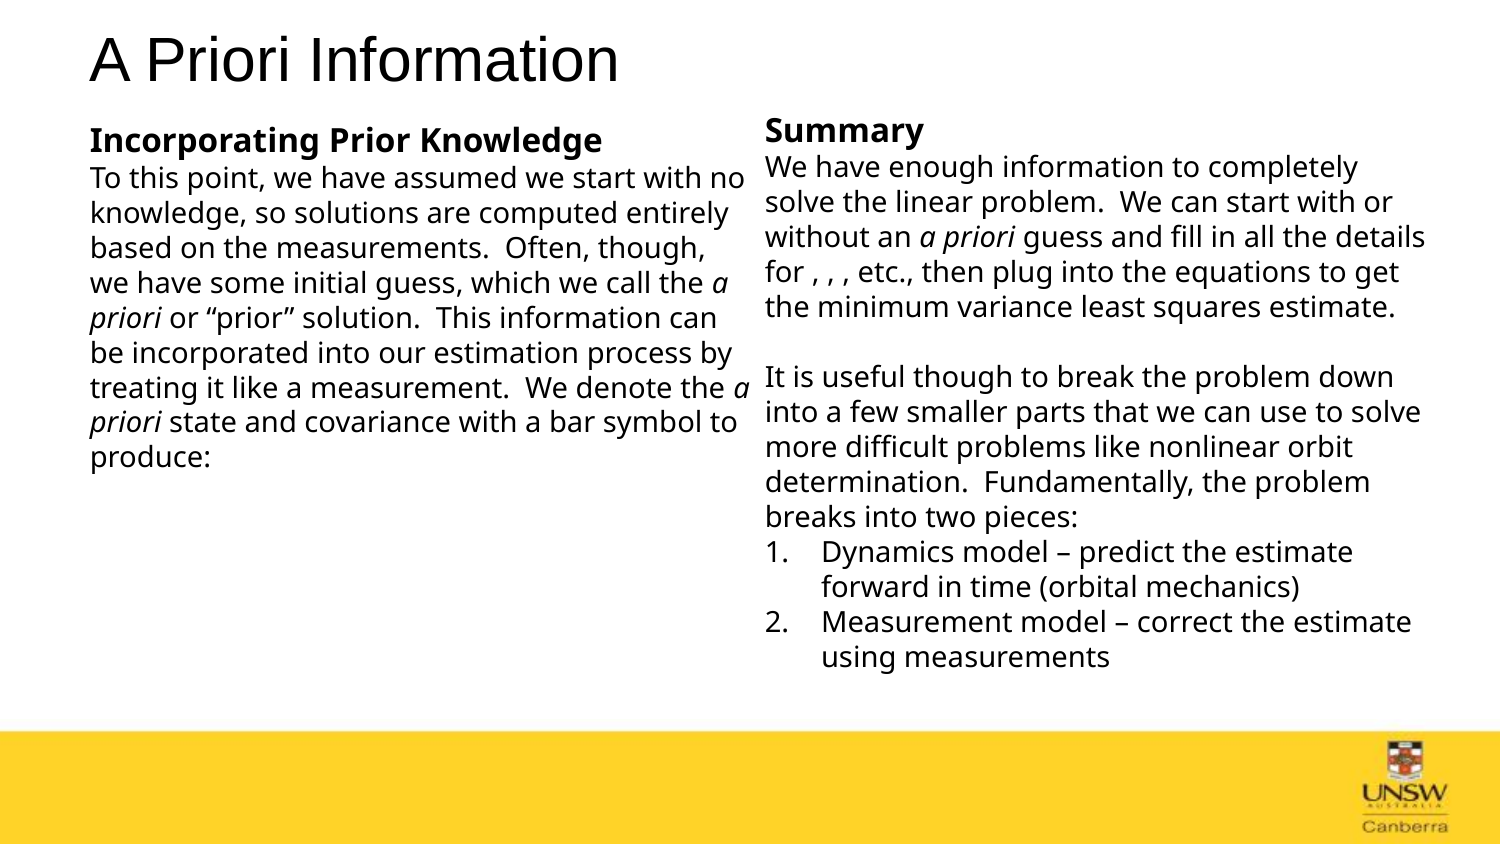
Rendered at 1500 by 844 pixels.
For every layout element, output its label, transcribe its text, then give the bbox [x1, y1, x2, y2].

picture [0, 719, 1500, 844]
title A Priori Information [75, 11, 1425, 110]
